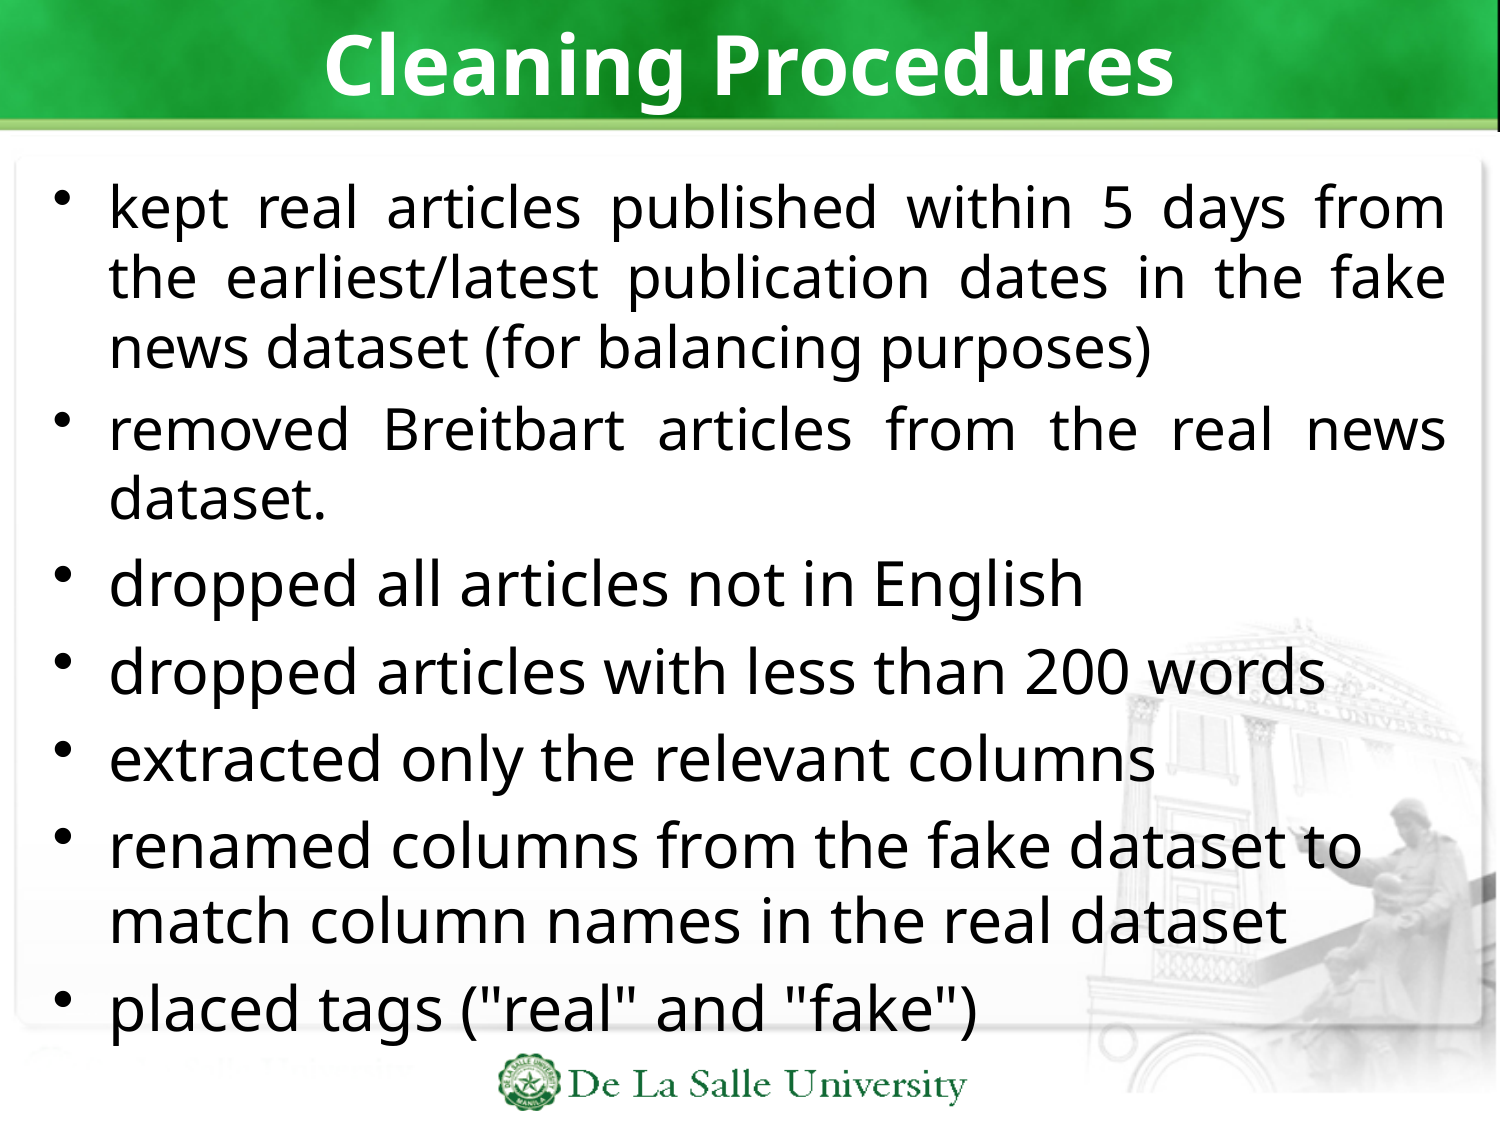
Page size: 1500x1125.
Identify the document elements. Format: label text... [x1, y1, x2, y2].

picture [0, 135, 1500, 1118]
list kept real articles published within 5 days from the earliest/latest publication dates in the fake news dataset (for balancing purposes) removed Breitbart articles from the real news dataset. dropped all articles not in English dropped articles with less than 200 words extracted only the relevant columns renamed columns from the fake dataset to match column names in the real dataset placed tags ("real" and "fake") [37, 162, 1463, 918]
picture [0, 0, 1500, 132]
title Cleaning Procedures [75, 0, 1425, 125]
